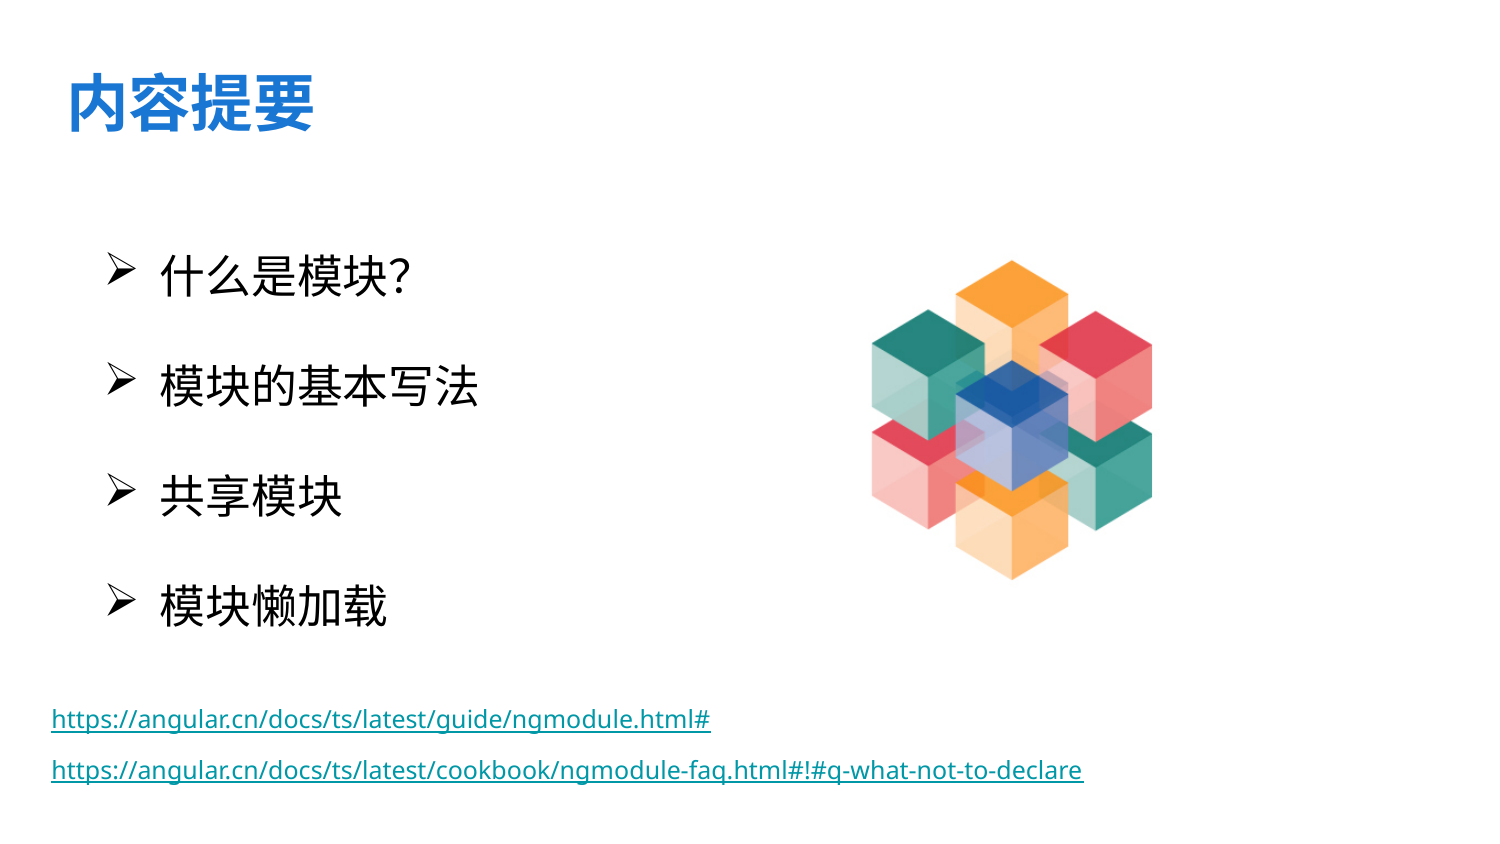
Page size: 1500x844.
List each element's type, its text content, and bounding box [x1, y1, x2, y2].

list 什么是模块？ 模块的基本写法 共享模块 模块懒加载 [51, 210, 833, 696]
picture [763, 174, 1259, 670]
title 内容提要 [51, 49, 1449, 144]
text_box https://angular.cn/docs/ts/latest/guide/ngmodule.html# [36, 696, 1435, 746]
text_box https://angular.cn/docs/ts/latest/cookbook/ngmodule-faq.html#!#q-what-not-to-declare [36, 747, 1435, 796]
